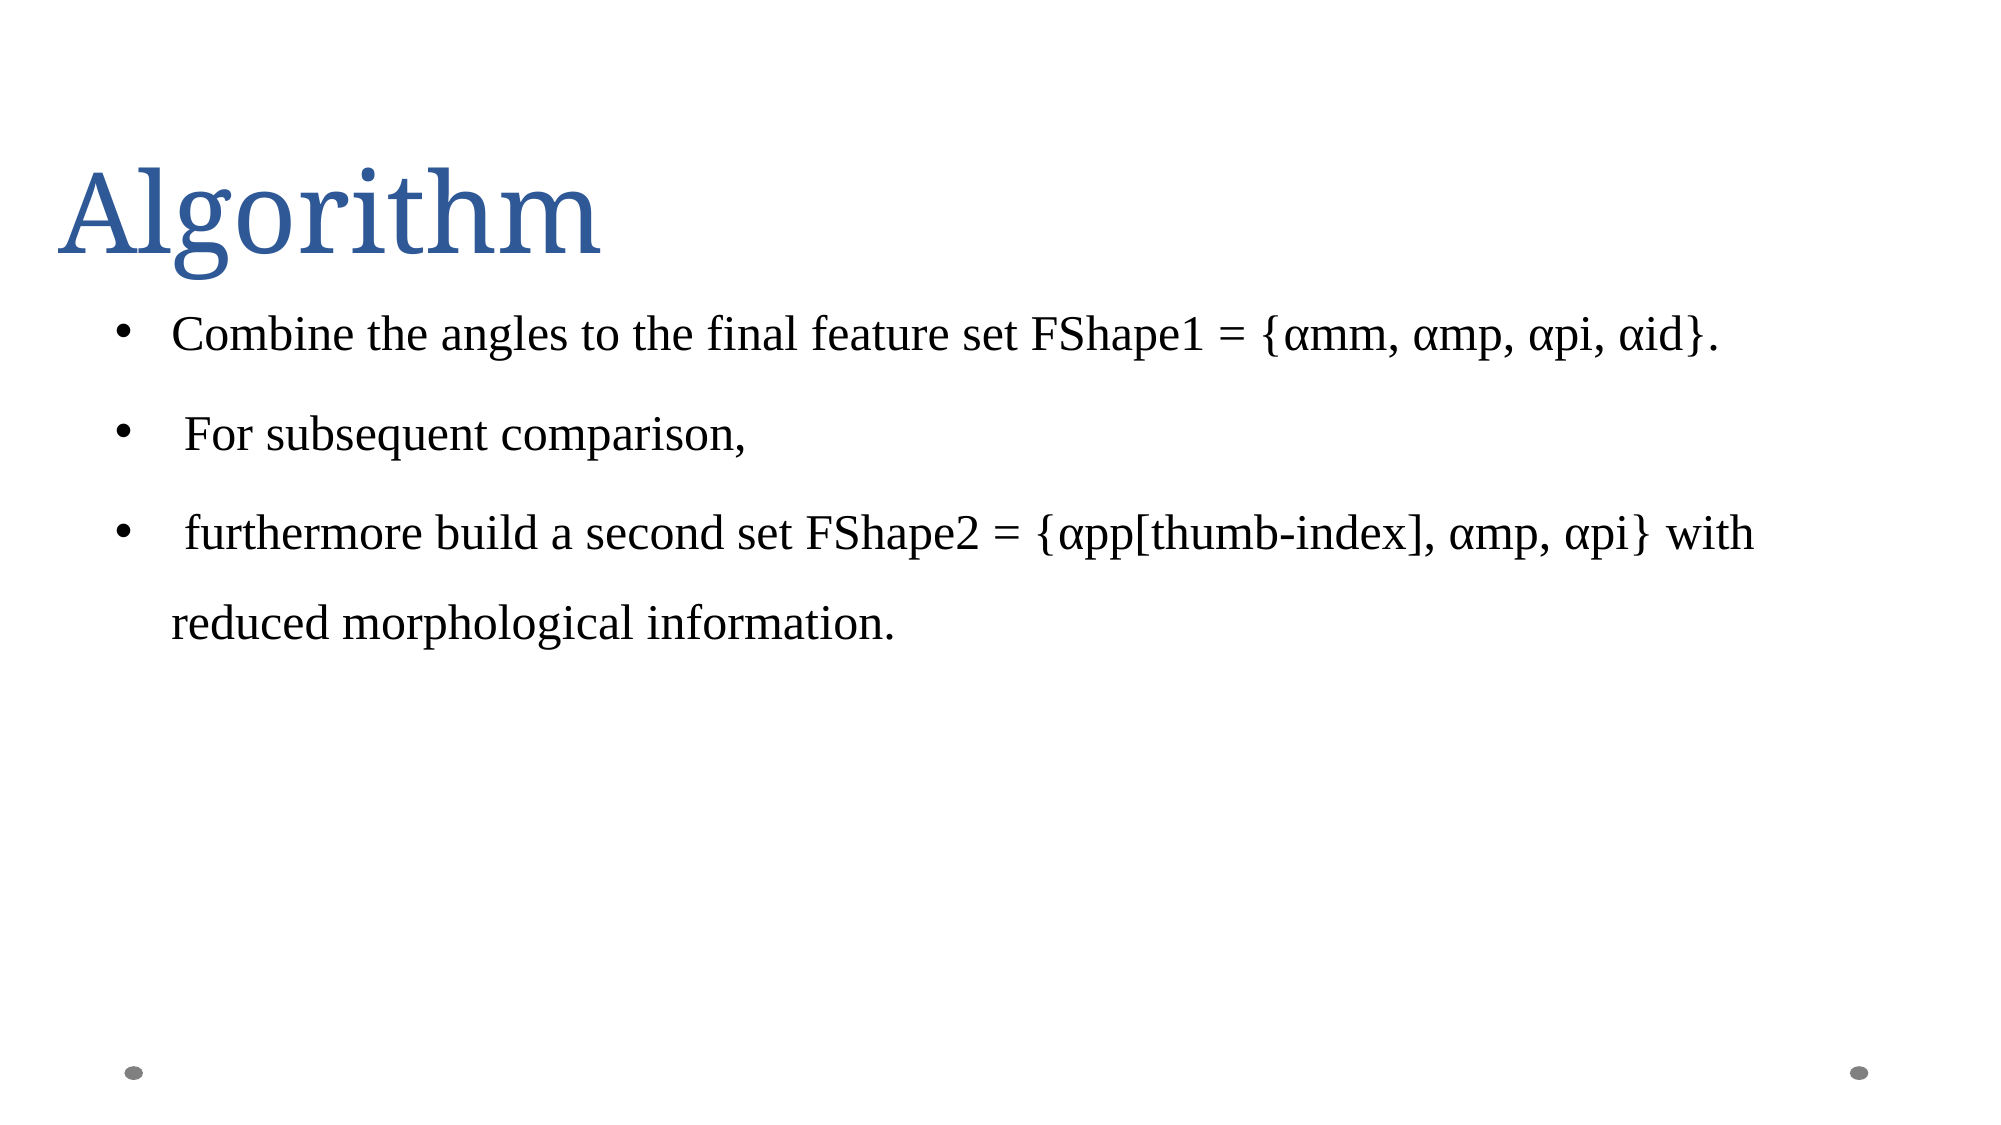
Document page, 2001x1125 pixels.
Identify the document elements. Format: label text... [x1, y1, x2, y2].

list Combine the angles to the final feature set FShape1 = {αmm, αmp, αpi, αid}. For subsequent comparison, furthermore build a second set FShape2 = {αpp[thumb-index], αmp, αpi} with reduced morphological information. [99, 262, 1900, 1005]
title Algorithm [0, 20, 663, 284]
